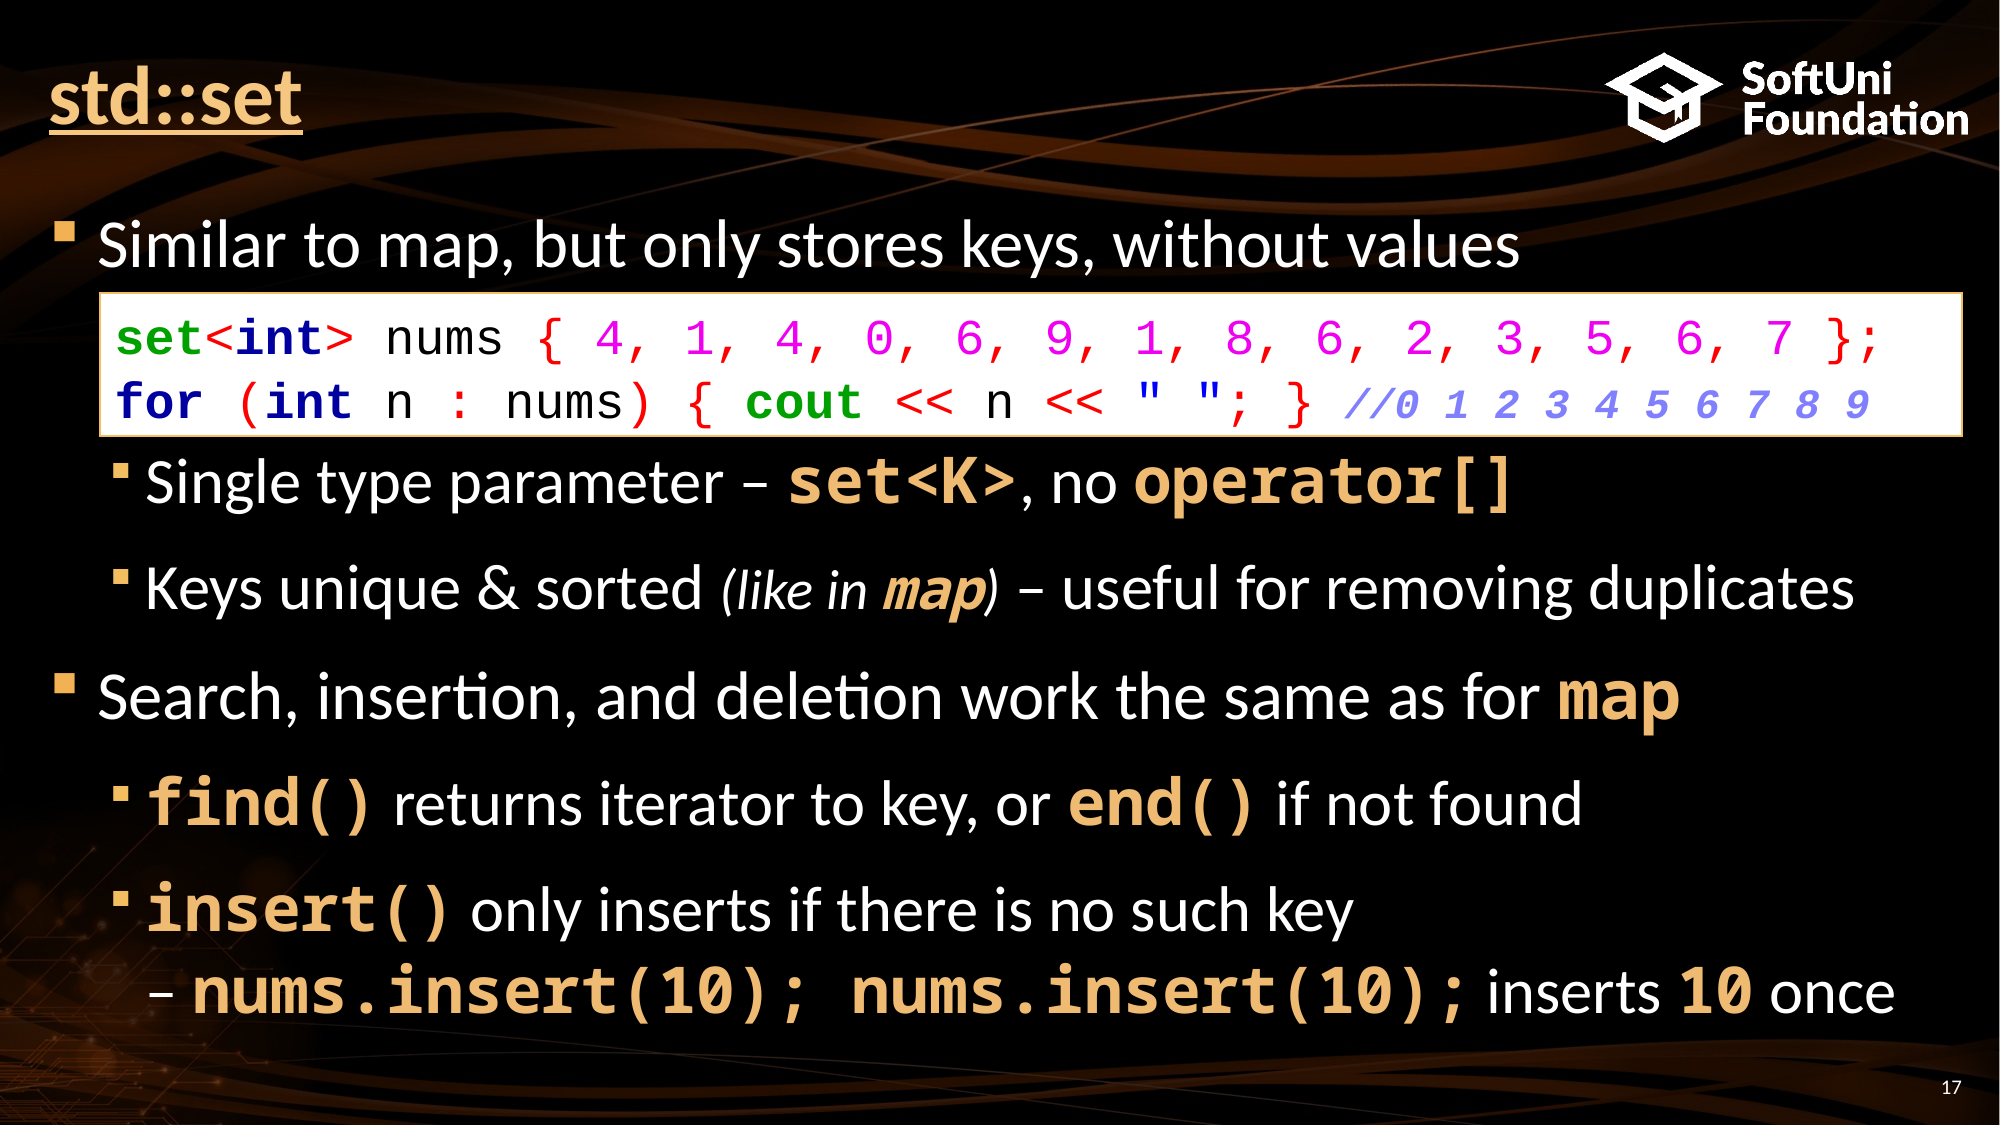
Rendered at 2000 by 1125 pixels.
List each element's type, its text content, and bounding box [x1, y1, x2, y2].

text_box set<int> nums { 4, 1, 4, 0, 6, 9, 1, 8, 6, 2, 3, 5, 6, 7 }; for (int n : nums) { cout << n << " "; } //0 1 2 3 4 5 6 7 8 9 [99, 292, 1963, 437]
list Similar to map, but only stores keys, without values Single type parameter – set<K>, no operator[] Keys unique & sorted (like in map) – useful for removing duplicates Search, insertion, and deletion work the same as for map find() returns iterator to key, or end() if not found insert() only inserts if there is no such key – nums.insert(10); nums.insert(10); inserts 10 once [31, 188, 1968, 1103]
title std::set [30, 6, 1602, 189]
picture [0, 0, 2000, 1125]
